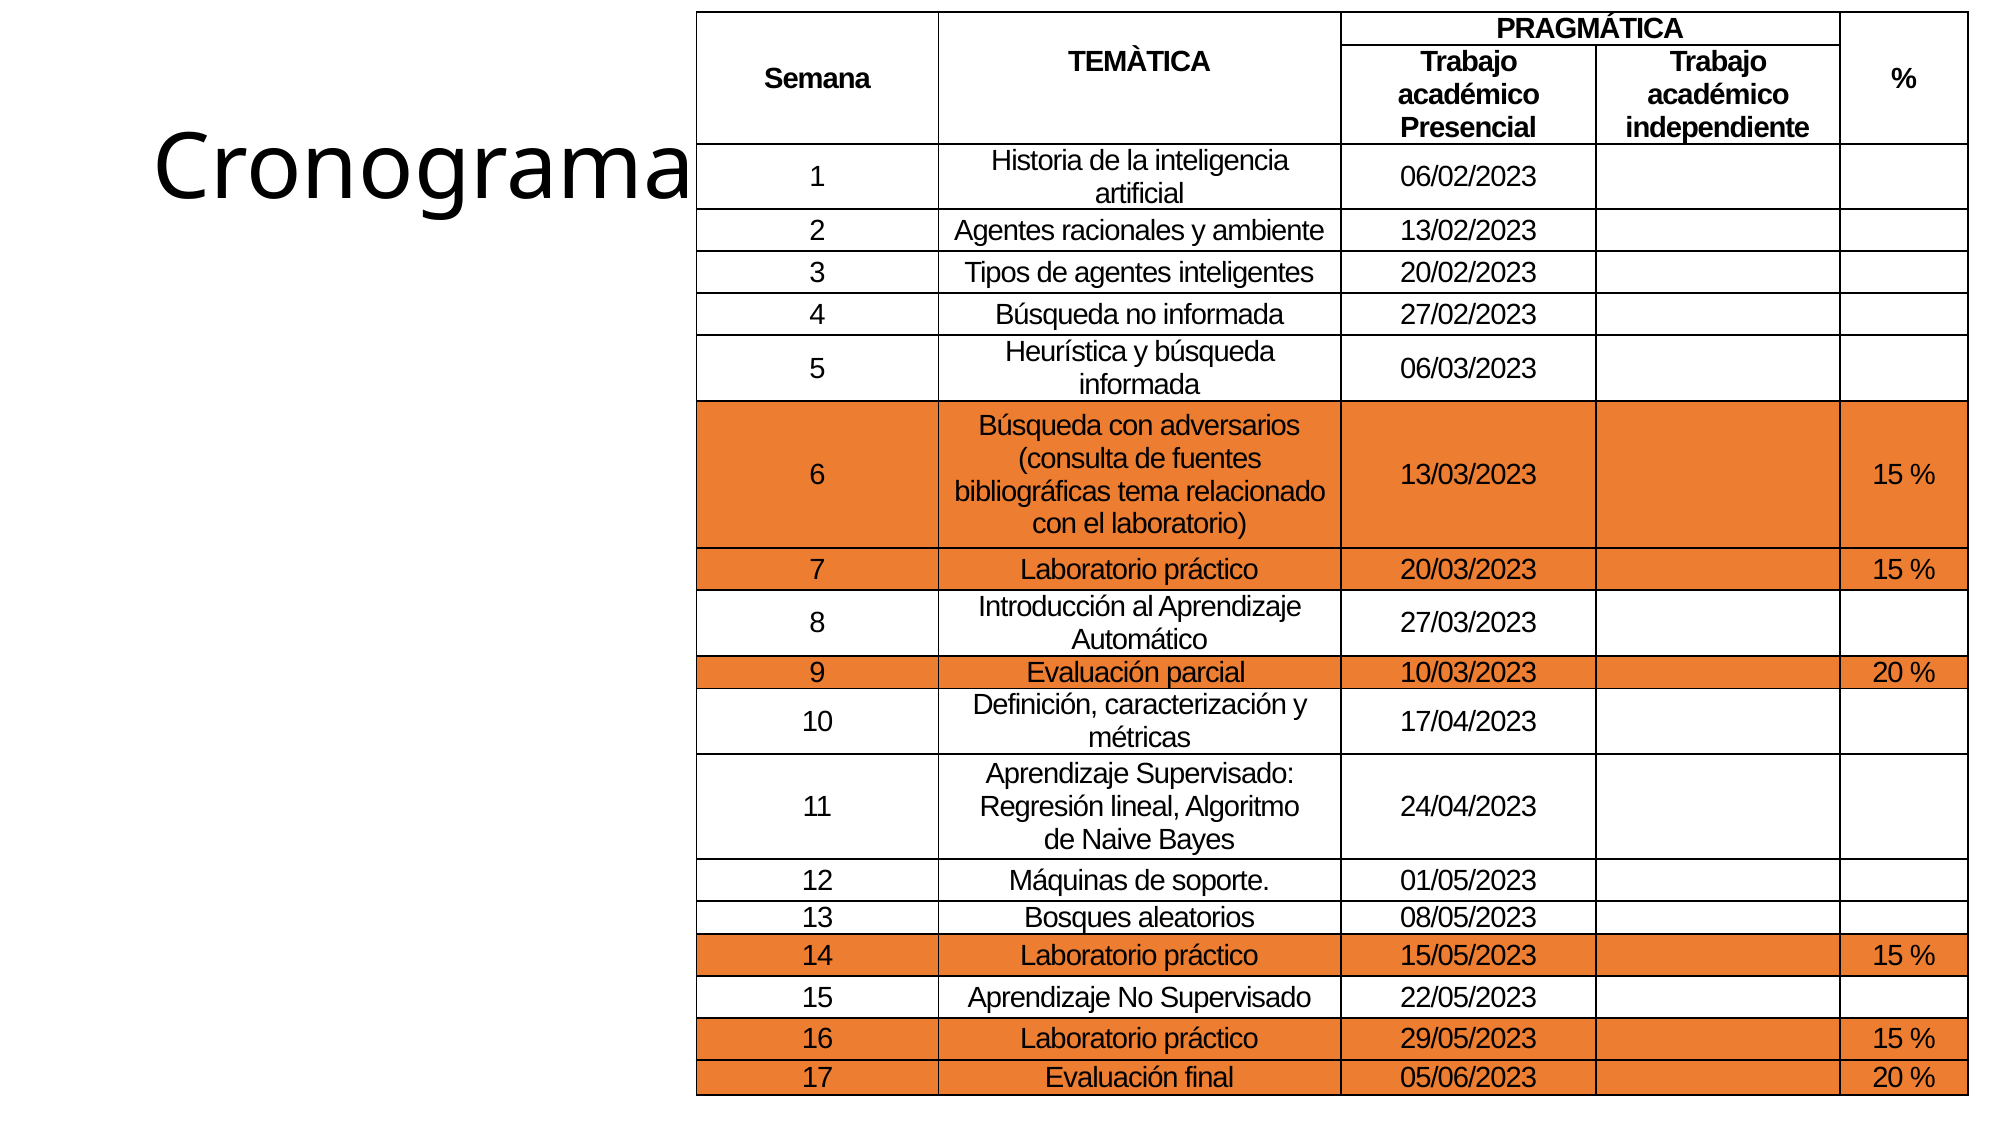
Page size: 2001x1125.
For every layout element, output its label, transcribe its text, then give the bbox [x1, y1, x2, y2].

table_cell [1841, 210, 1967, 250]
table_cell [1597, 549, 1839, 589]
table_cell Evaluación final [939, 1061, 1340, 1094]
table_cell [1597, 657, 1839, 688]
table_cell [1597, 210, 1839, 250]
table_cell Heurística y búsqueda informada [939, 336, 1340, 400]
table_cell [1597, 902, 1839, 933]
table_cell 4 [697, 294, 938, 334]
table_cell 20 % [1841, 657, 1967, 688]
table_cell 12 [697, 860, 938, 900]
table_cell [1841, 294, 1967, 334]
table_cell [1597, 860, 1839, 900]
table_header % [1841, 13, 1967, 143]
table_cell 8 [697, 591, 938, 655]
table_cell Aprendizaje No Supervisado [939, 977, 1340, 1017]
table_cell 16 [697, 1019, 938, 1059]
table_cell 17/04/2023 [1342, 689, 1595, 753]
table_cell [1841, 336, 1967, 400]
table_cell [1597, 1019, 1839, 1059]
table_cell 27/03/2023 [1342, 591, 1595, 655]
table_cell Agentes racionales y ambiente [939, 210, 1340, 250]
table_cell Definición, caracterización y métricas [939, 689, 1340, 753]
table_cell 10 [697, 689, 938, 753]
table_cell 08/05/2023 [1342, 902, 1595, 933]
table_cell Evaluación parcial [939, 657, 1340, 688]
table_cell 15 % [1841, 402, 1967, 547]
table_header PRAGMÁTICA [1342, 13, 1839, 44]
table_cell 15 % [1841, 1019, 1967, 1059]
table_cell Introducción al Aprendizaje Automático [939, 591, 1340, 655]
table_cell Búsqueda no informada [939, 294, 1340, 334]
table_cell 20/02/2023 [1342, 252, 1595, 292]
table_cell 10/03/2023 [1342, 657, 1595, 688]
table_cell 29/05/2023 [1342, 1019, 1595, 1059]
table_cell 13/02/2023 [1342, 210, 1595, 250]
table_cell Máquinas de soporte. [939, 860, 1340, 900]
table_cell [1841, 145, 1967, 208]
table_cell [1597, 689, 1839, 753]
table_cell [1597, 294, 1839, 334]
table_cell 15 % [1841, 935, 1967, 975]
table_cell Historia de la inteligencia artificial [939, 145, 1340, 208]
table_cell 3 [697, 252, 938, 292]
table_cell [1841, 755, 1967, 858]
table_cell 05/06/2023 [1342, 1061, 1595, 1094]
table_cell [1597, 755, 1839, 858]
table_cell 5 [697, 336, 938, 400]
table_cell 17 [697, 1061, 938, 1094]
table_cell Laboratorio práctico [939, 549, 1340, 589]
table_cell 22/05/2023 [1342, 977, 1595, 1017]
table_cell 2 [697, 210, 938, 250]
table_cell 11 [697, 755, 938, 858]
table_cell 7 [697, 549, 938, 589]
table_cell 15/05/2023 [1342, 935, 1595, 975]
table_cell 15 % [1841, 549, 1967, 589]
table_cell [1597, 402, 1839, 547]
table_cell Laboratorio práctico [939, 935, 1340, 975]
table_cell [1841, 902, 1967, 933]
table_cell 13/03/2023 [1342, 402, 1595, 547]
table_cell [1841, 977, 1967, 1017]
table_cell 1 [697, 145, 938, 208]
table_cell Laboratorio práctico [939, 1019, 1340, 1059]
table_cell 27/02/2023 [1342, 294, 1595, 334]
table_cell [1841, 689, 1967, 753]
table_cell [1597, 252, 1839, 292]
table_cell [1841, 252, 1967, 292]
table_cell 15 [697, 977, 938, 1017]
table_header TEMÀTICA [939, 13, 1340, 143]
table_cell Trabajo académico Presencial [1342, 46, 1595, 143]
table_header Semana [697, 13, 938, 143]
table_cell [1597, 1061, 1839, 1094]
table_cell 9 [697, 657, 938, 688]
table_cell 20/03/2023 [1342, 549, 1595, 589]
table_cell Trabajo académico independiente [1597, 46, 1839, 143]
table_cell 6 [697, 402, 938, 547]
table_cell Aprendizaje Supervisado: Regresión lineal, Algoritmo de Naive Bayes [939, 755, 1340, 858]
table_cell Búsqueda con adversarios (consulta de fuentes bibliográficas tema relacionado con el laboratorio) [939, 402, 1340, 547]
table_cell Bosques aleatorios [939, 902, 1340, 933]
table_cell 01/05/2023 [1342, 860, 1595, 900]
table_cell [1597, 591, 1839, 655]
table_cell 20 % [1841, 1061, 1967, 1094]
table_cell 14 [697, 935, 938, 975]
table_cell [1597, 145, 1839, 208]
table_cell Tipos de agentes inteligentes [939, 252, 1340, 292]
table_cell [1597, 977, 1839, 1017]
table_cell [1597, 935, 1839, 975]
table_cell [1597, 336, 1839, 400]
table_cell 13 [697, 902, 938, 933]
table_cell 06/03/2023 [1342, 336, 1595, 400]
title Cronograma [137, 59, 696, 278]
table_cell [1841, 860, 1967, 900]
table_cell 24/04/2023 [1342, 755, 1595, 858]
table_cell [1841, 591, 1967, 655]
table_cell 06/02/2023 [1342, 145, 1595, 208]
